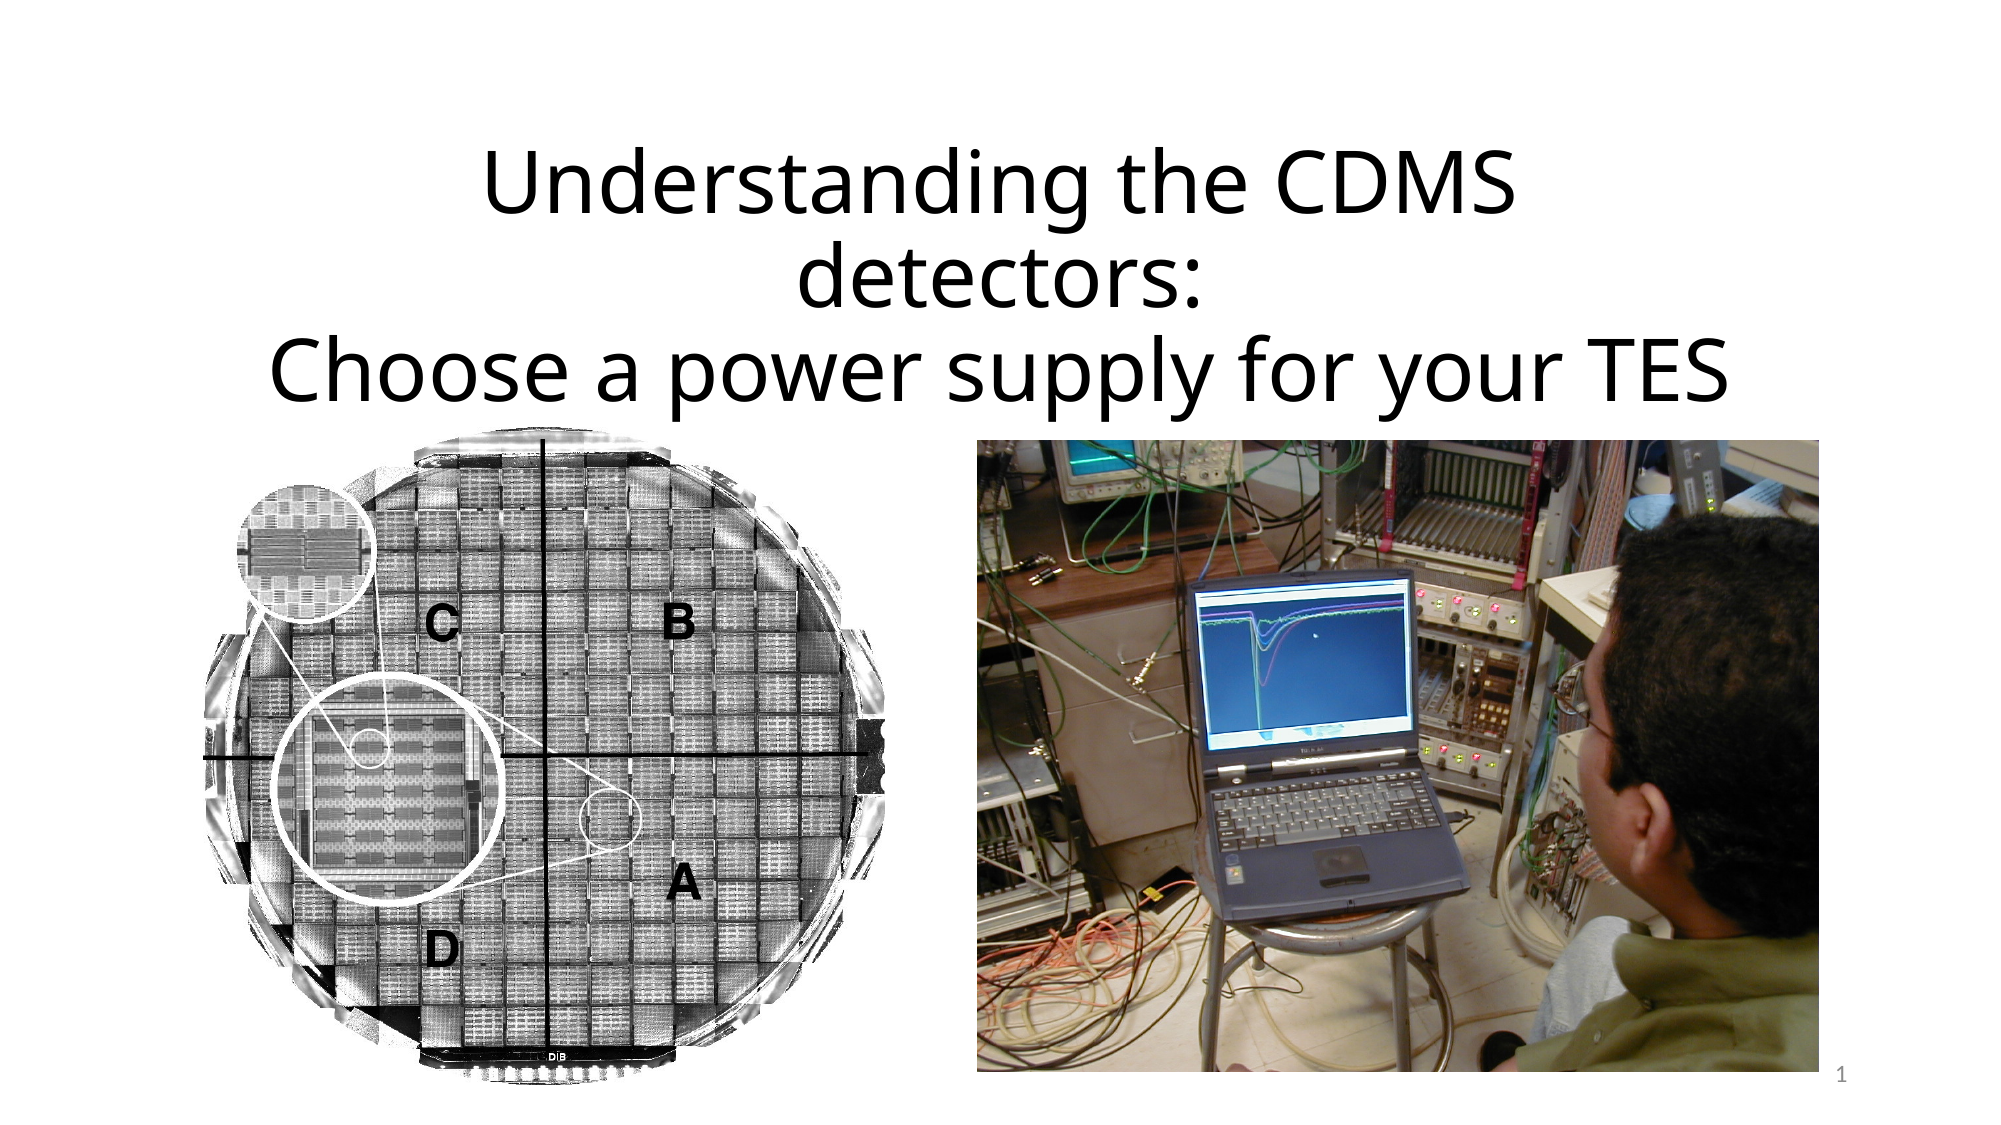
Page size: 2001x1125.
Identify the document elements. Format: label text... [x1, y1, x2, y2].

slide_number 1 [1412, 1042, 1863, 1103]
title Understanding the CDMS detectors: Choose a power supply for your TES [249, 35, 1750, 428]
picture [203, 427, 885, 1085]
picture [977, 440, 1819, 1072]
